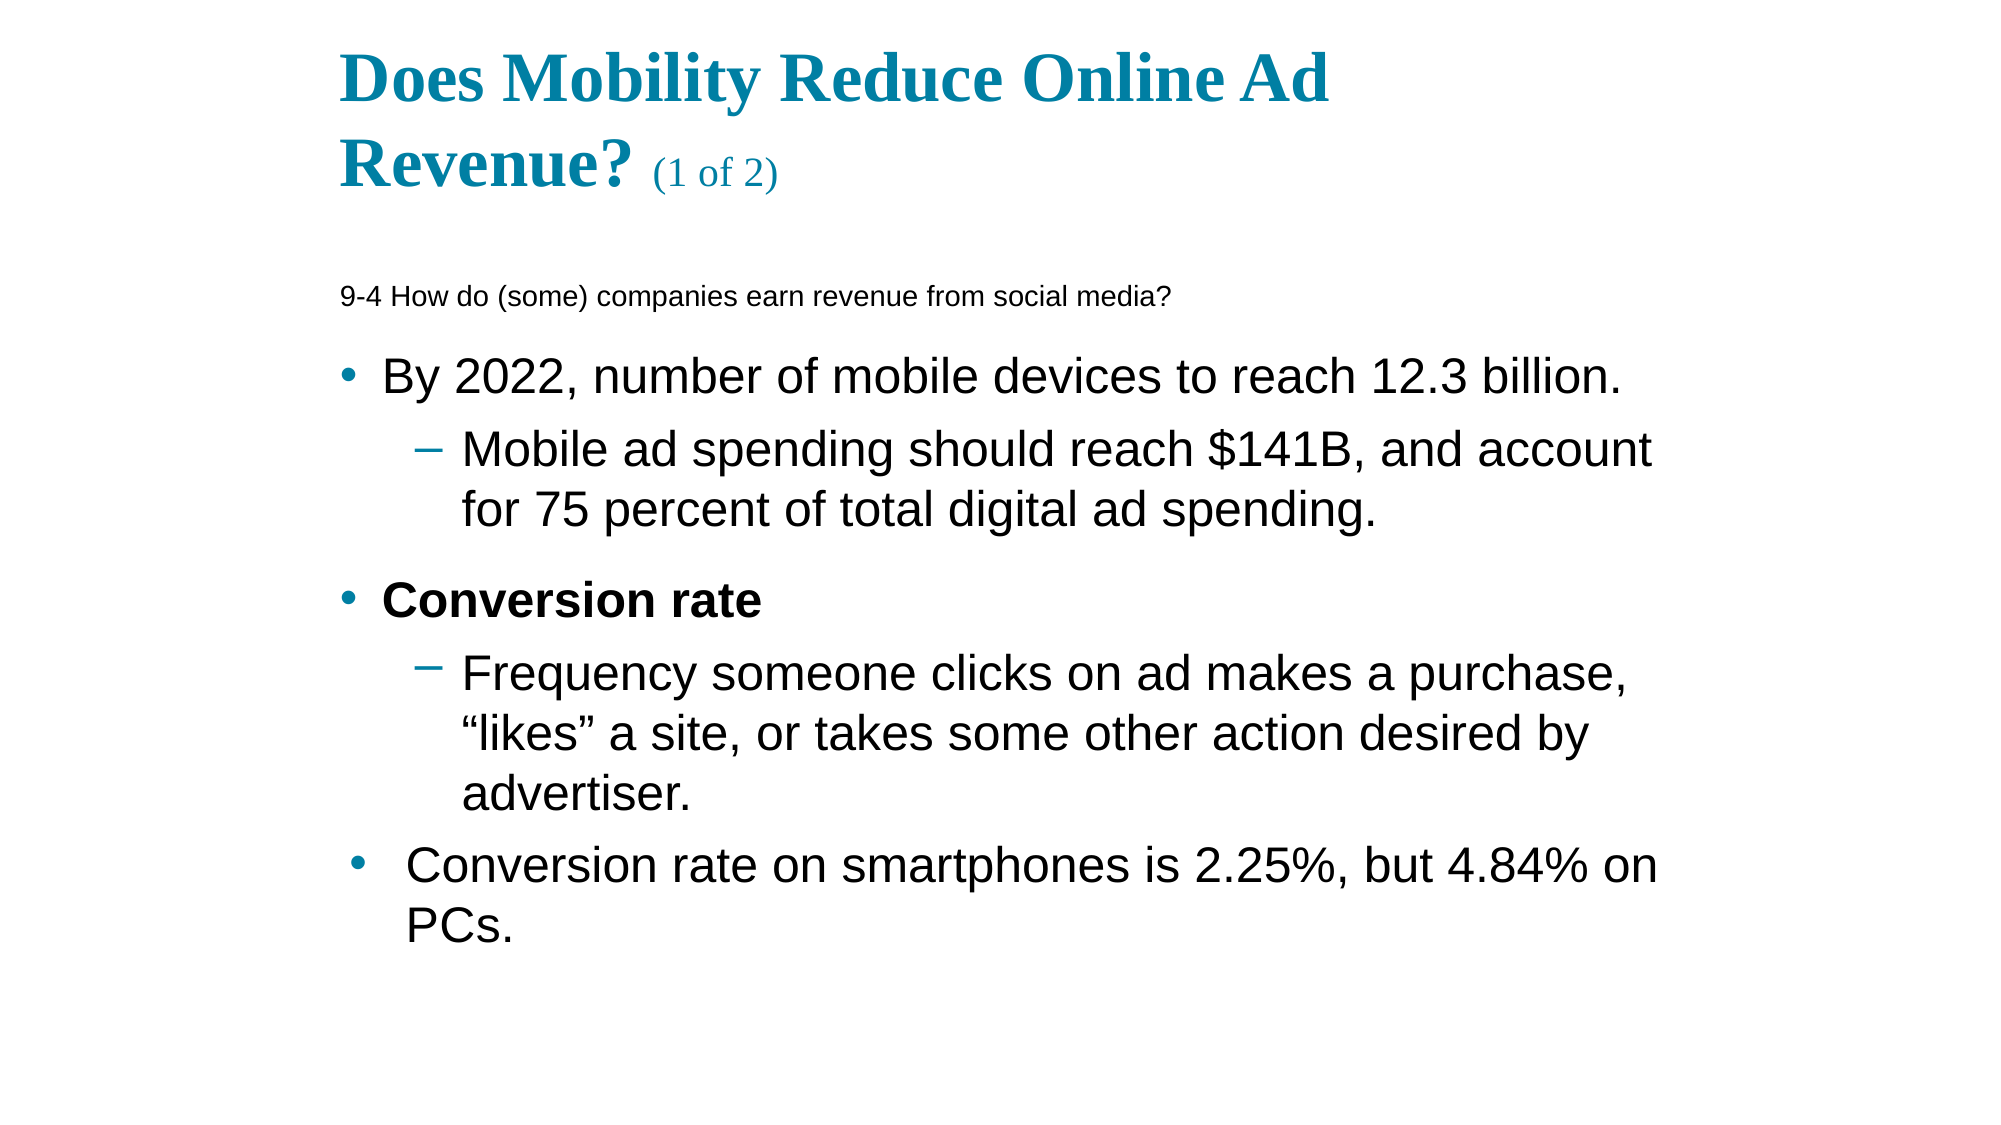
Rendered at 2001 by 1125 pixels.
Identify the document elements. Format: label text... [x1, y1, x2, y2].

title Does Mobility Reduce Online Ad Revenue? (1 of 2) [324, 35, 1648, 216]
list 9-4 How do (some) companies earn revenue from social media? By 2022, number of mobile devices to reach 12.3 billion. Mobile ad spending should reach $141B, and account for 75 percent of total digital ad spending. Conversion rate Frequency someone clicks on ad makes a purchase, “likes” a site, or takes some other action desired by advertiser. Conversion rate on smartphones is 2.25%, but 4.84% on P C s. [324, 262, 1675, 981]
